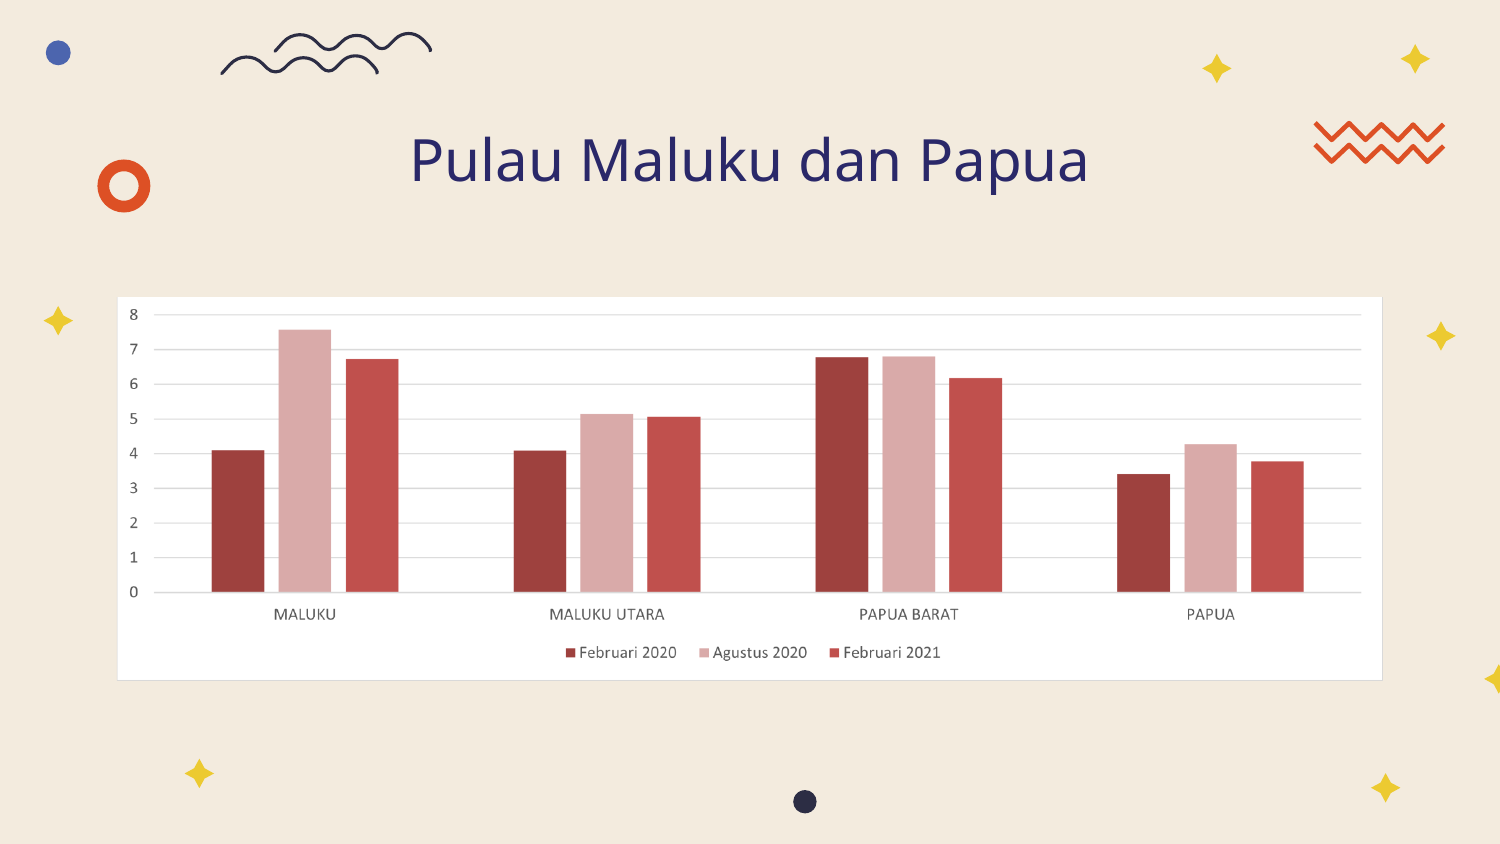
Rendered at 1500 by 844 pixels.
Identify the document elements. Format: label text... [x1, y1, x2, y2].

picture [116, 296, 1384, 681]
title Pulau Maluku dan Papua [116, 80, 1383, 236]
